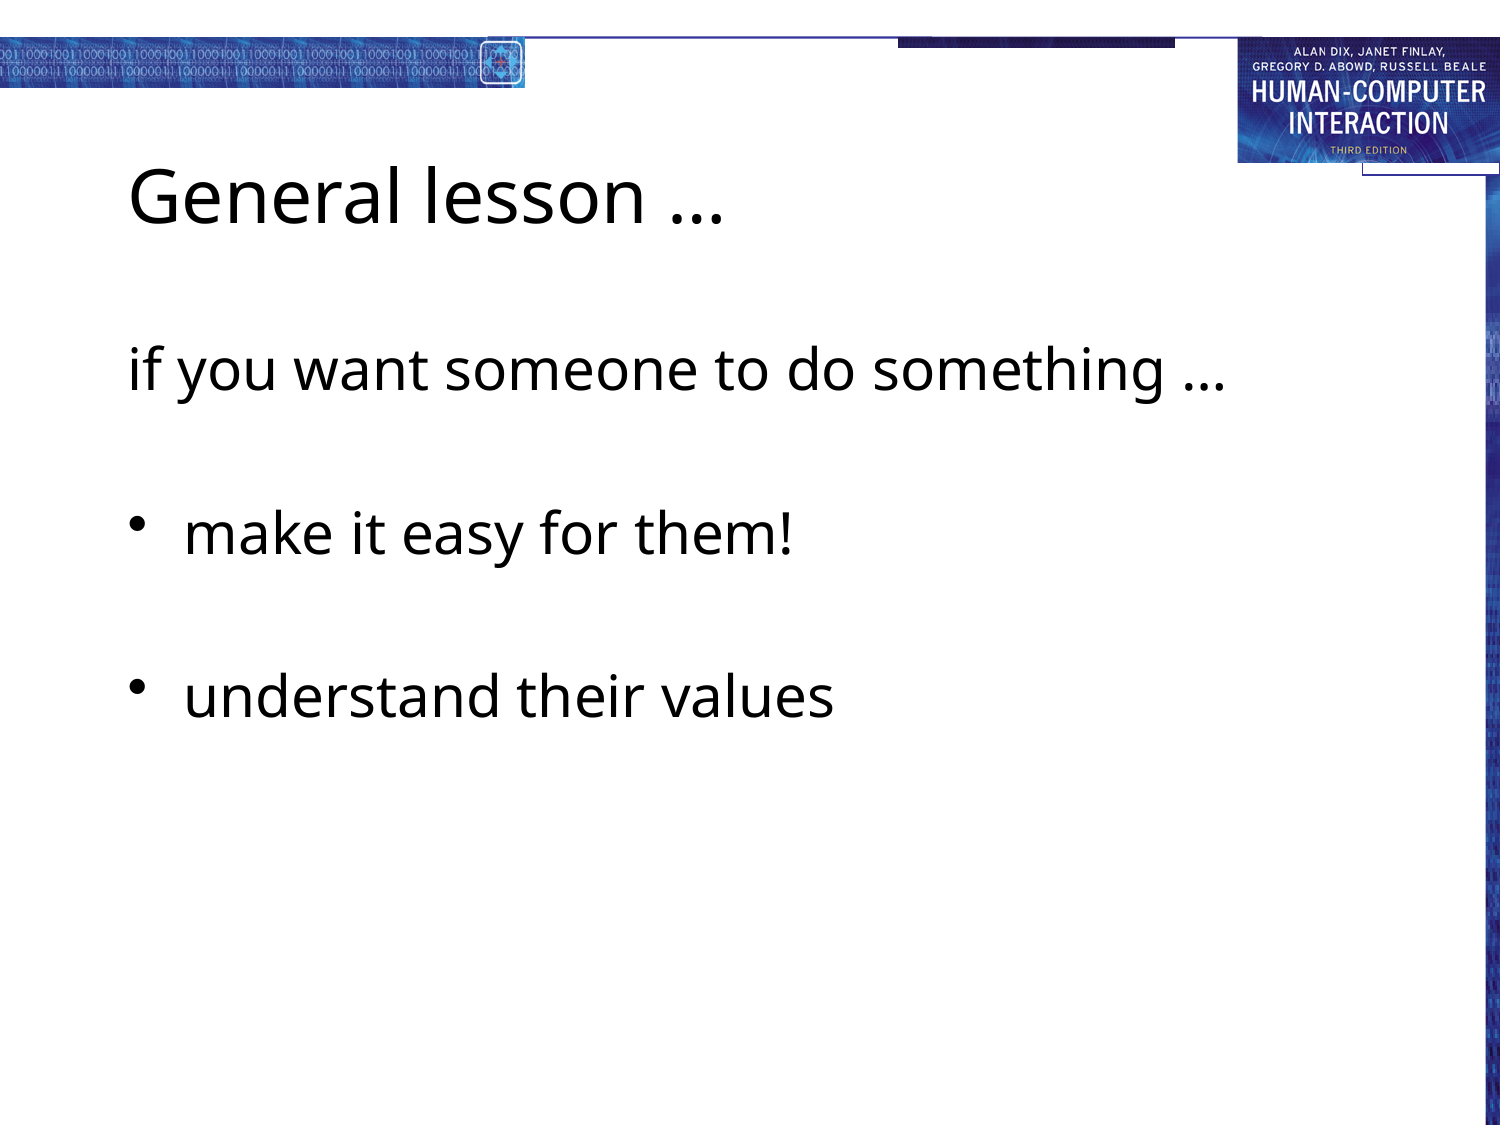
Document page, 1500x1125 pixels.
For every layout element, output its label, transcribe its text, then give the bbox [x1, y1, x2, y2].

title General lesson … [112, 99, 1238, 288]
list if you want someone to do something … make it easy for them! understand their values [112, 324, 1388, 1001]
